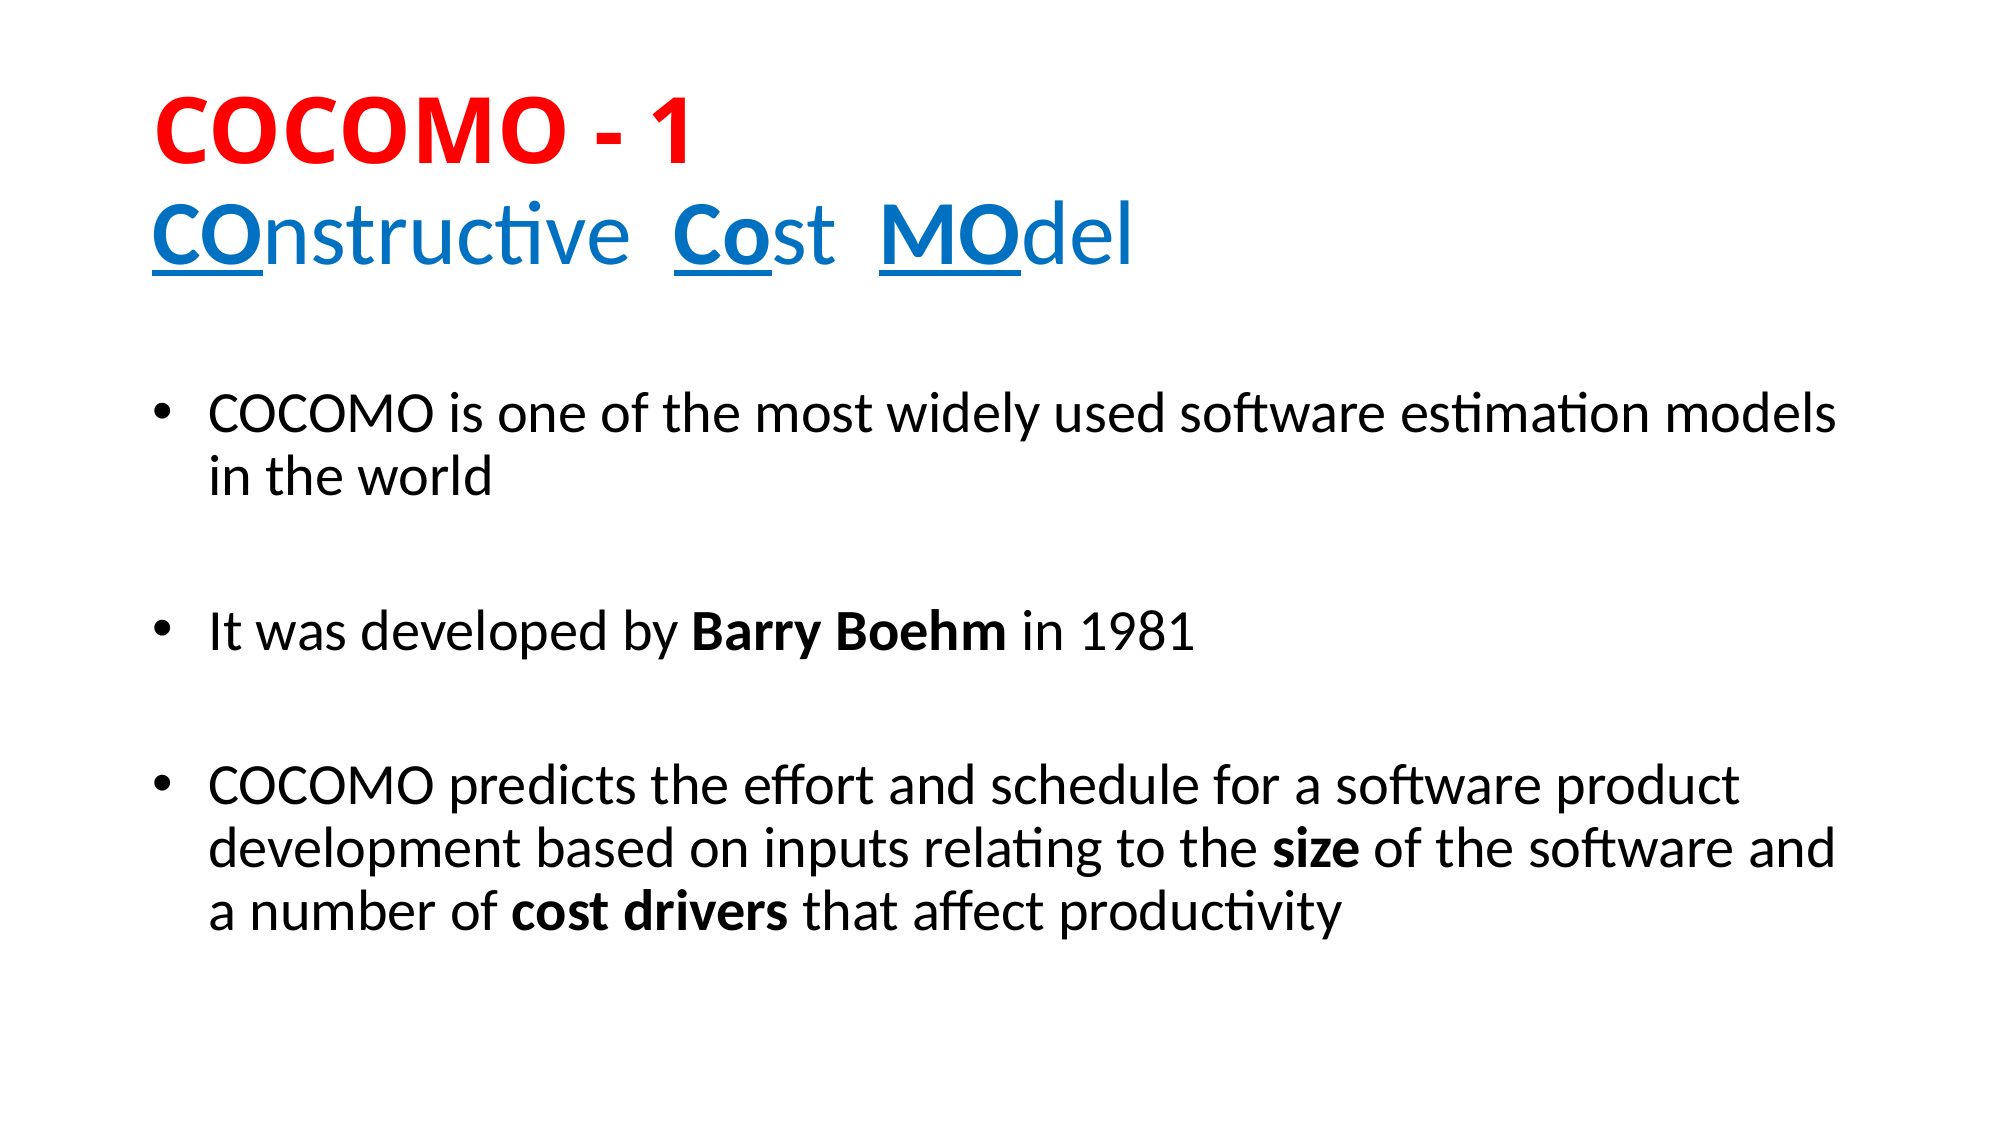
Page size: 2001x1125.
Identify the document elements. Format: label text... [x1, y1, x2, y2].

list COnstructive Cost MOdel COCOMO is one of the most widely used software estimation models in the world It was developed by Barry Boehm in 1981 COCOMO predicts the effort and schedule for a software product development based on inputs relating to the size of the software and a number of cost drivers that affect productivity [137, 177, 1863, 1014]
title COCOMO - 1 [137, 59, 1863, 177]
